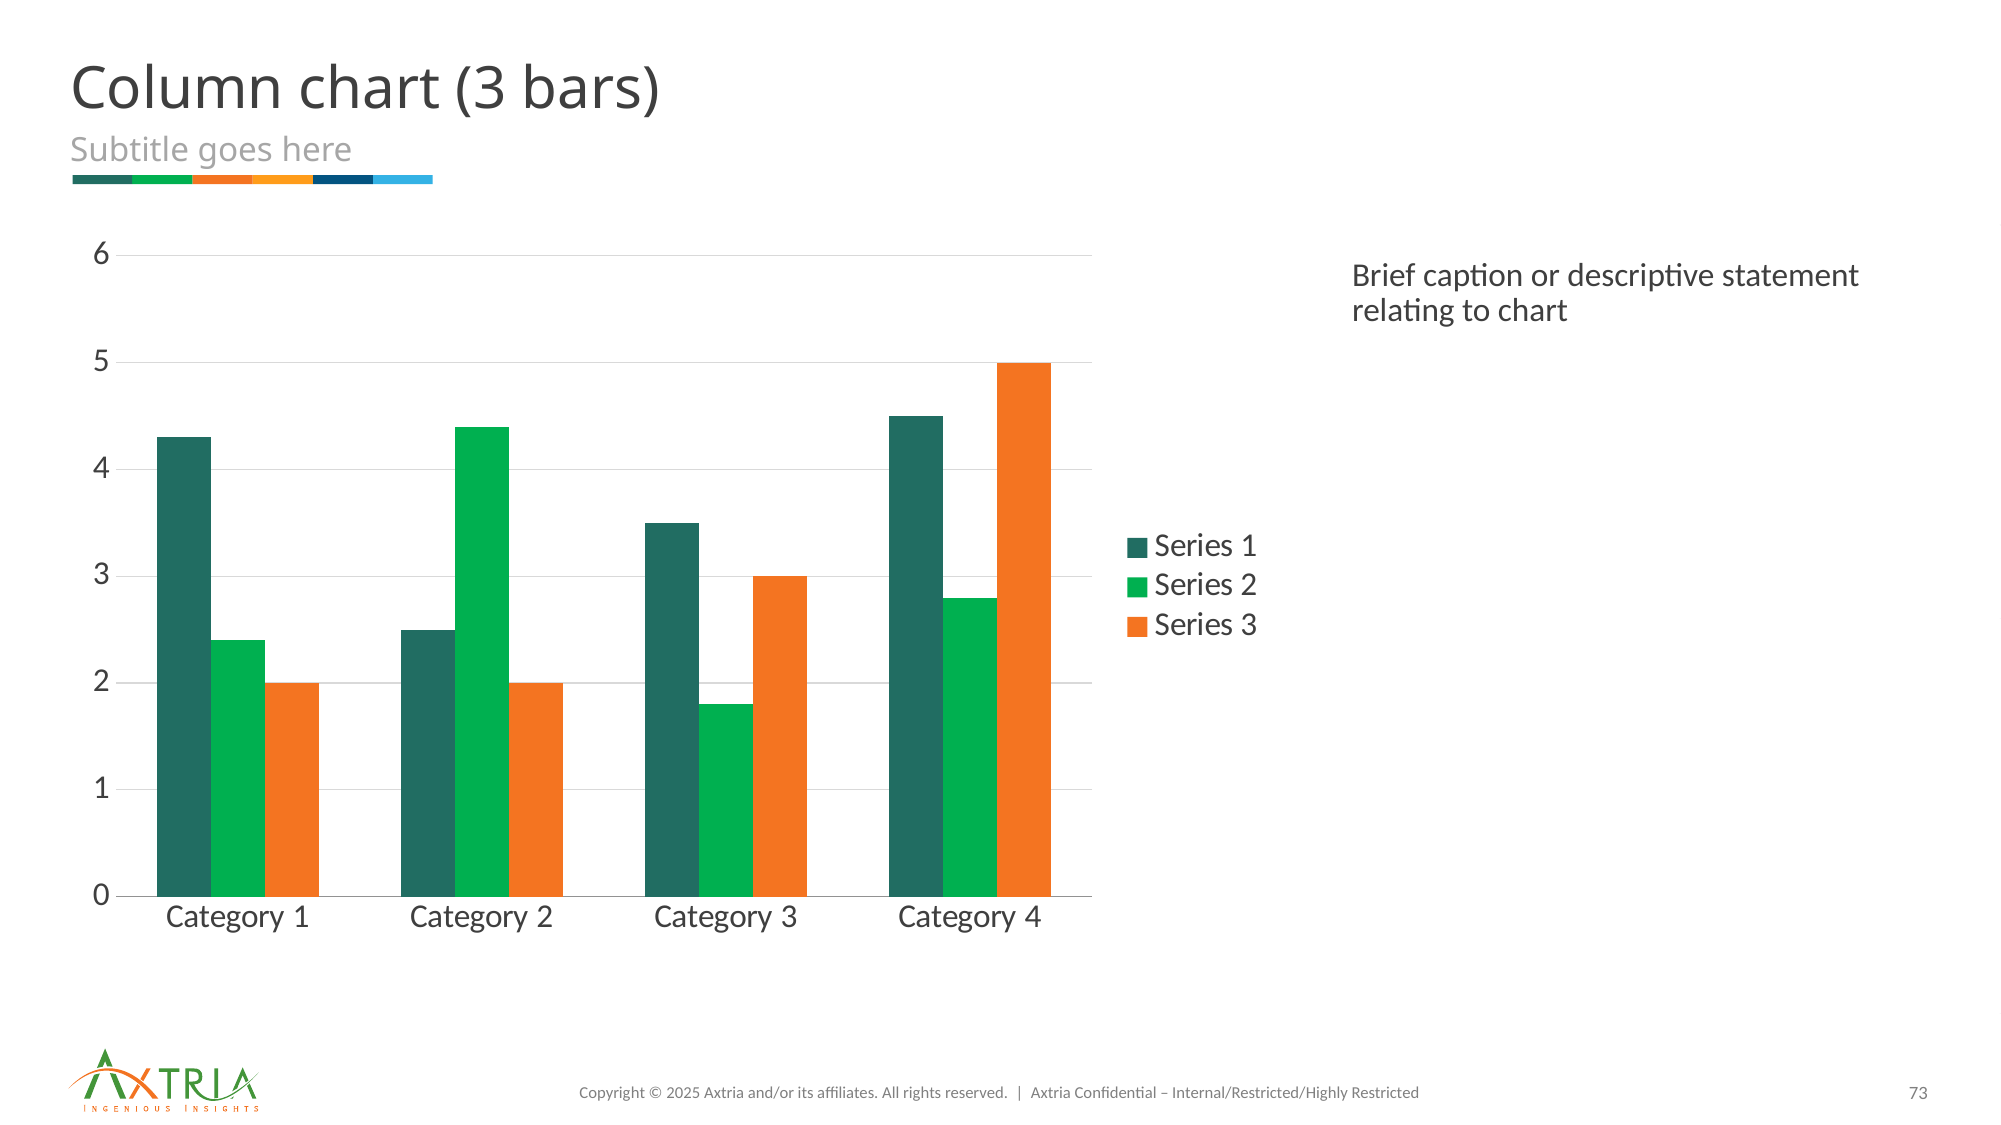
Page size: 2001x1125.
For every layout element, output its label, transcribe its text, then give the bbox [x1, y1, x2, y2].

text_box Brief caption or descriptive statement relating to chart [1337, 249, 1913, 975]
chart [68, 224, 1282, 950]
title Column chart (3 bars) [70, 0, 1900, 127]
subtitle Subtitle goes here [70, 127, 1903, 175]
